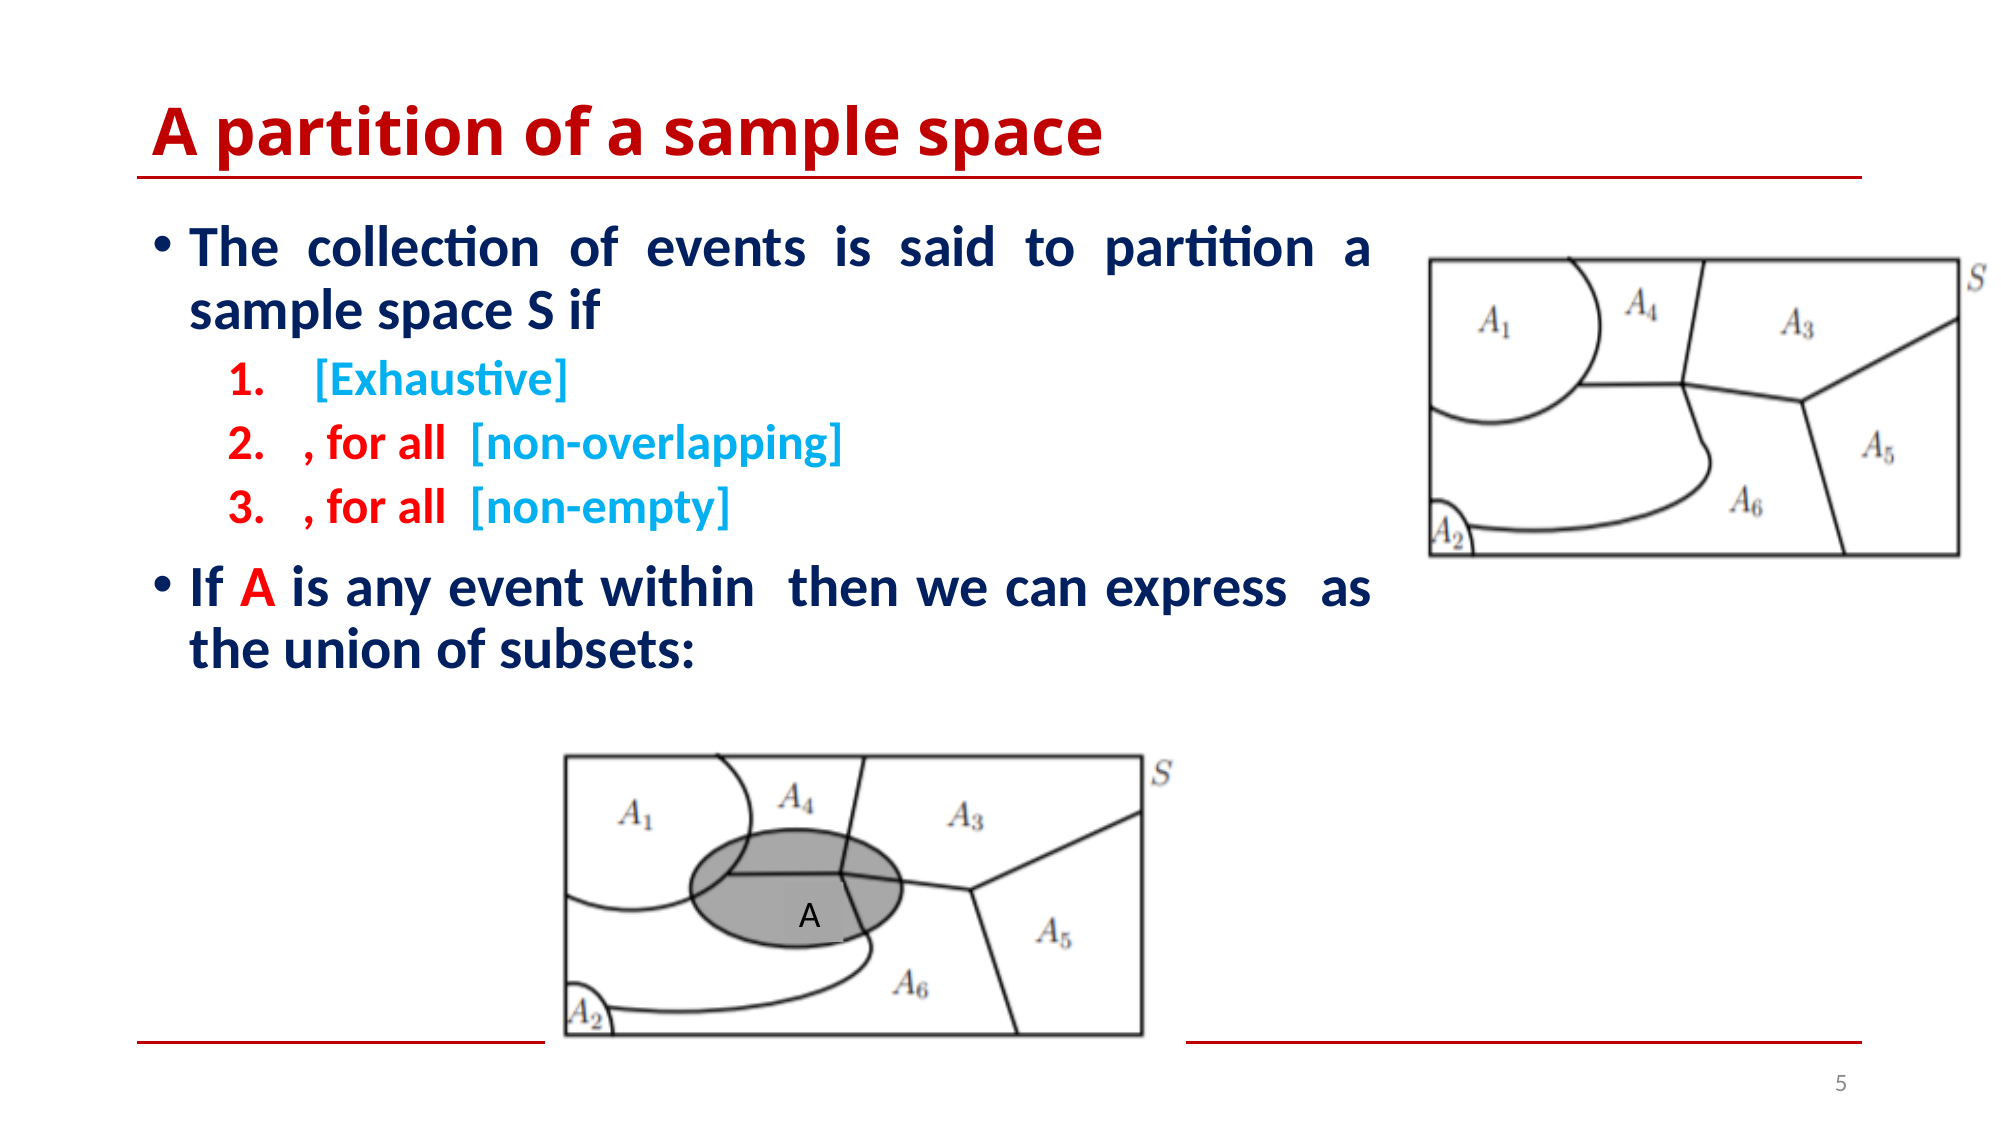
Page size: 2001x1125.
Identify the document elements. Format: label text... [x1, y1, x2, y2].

title A partition of a sample space [137, 90, 1863, 178]
picture [1412, 246, 2000, 586]
slide_number 5 [1412, 1051, 1863, 1111]
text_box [545, 739, 1186, 1062]
